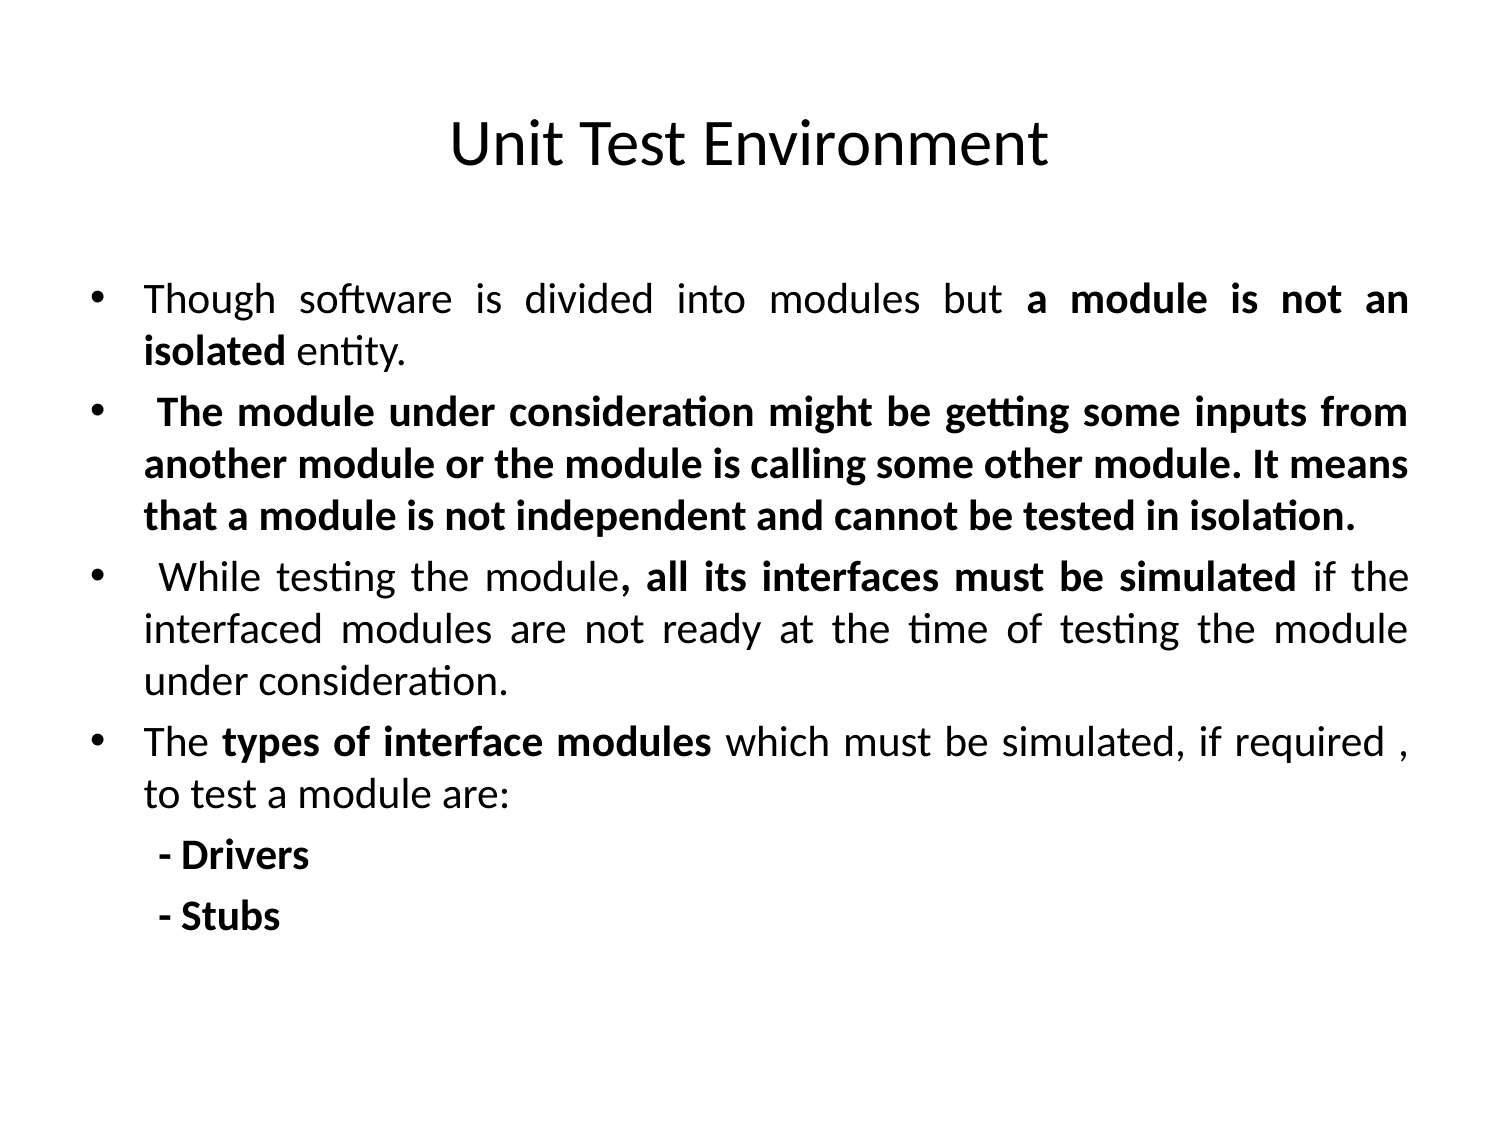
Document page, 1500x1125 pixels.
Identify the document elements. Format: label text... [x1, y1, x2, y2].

title Unit Test Environment [75, 45, 1425, 233]
list Though software is divided into modules but a module is not an isolated entity. The module under consideration might be getting some inputs from another module or the module is calling some other module. It means that a module is not independent and cannot be tested in isolation. While testing the module, all its interfaces must be simulated if the interfaced modules are not ready at the time of testing the module under consideration. The types of interface modules which must be simulated, if required , to test a module are: - Drivers - Stubs [75, 262, 1425, 1005]
